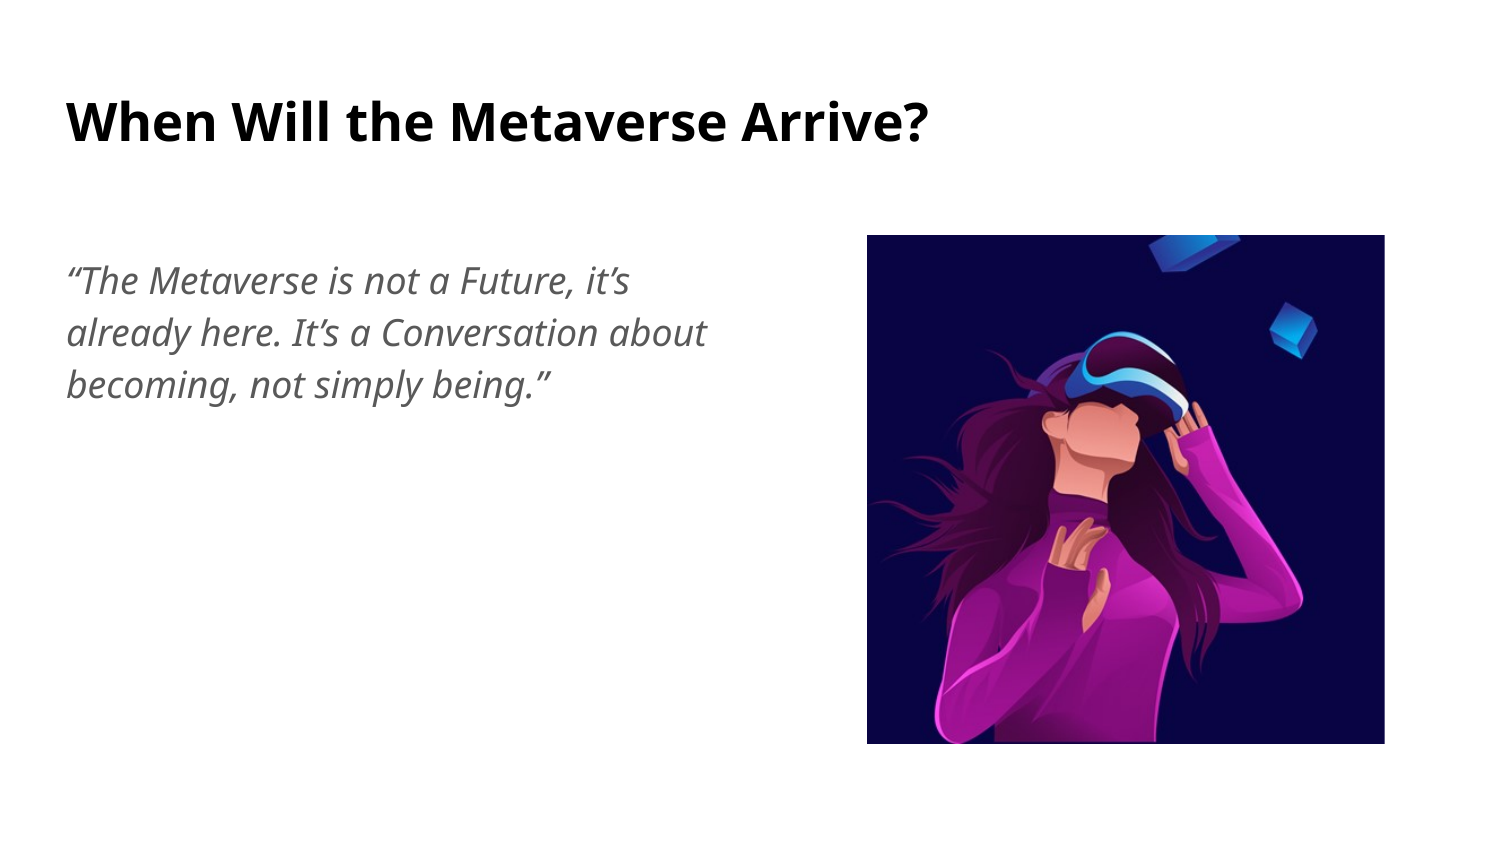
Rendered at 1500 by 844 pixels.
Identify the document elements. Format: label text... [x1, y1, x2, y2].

picture [866, 235, 1385, 745]
title When Will the Metaverse Arrive? [51, 72, 1449, 167]
list “The Metaverse is not a Future, it’s already here. It’s a Conversation about becoming, not simply being.” [51, 235, 750, 797]
